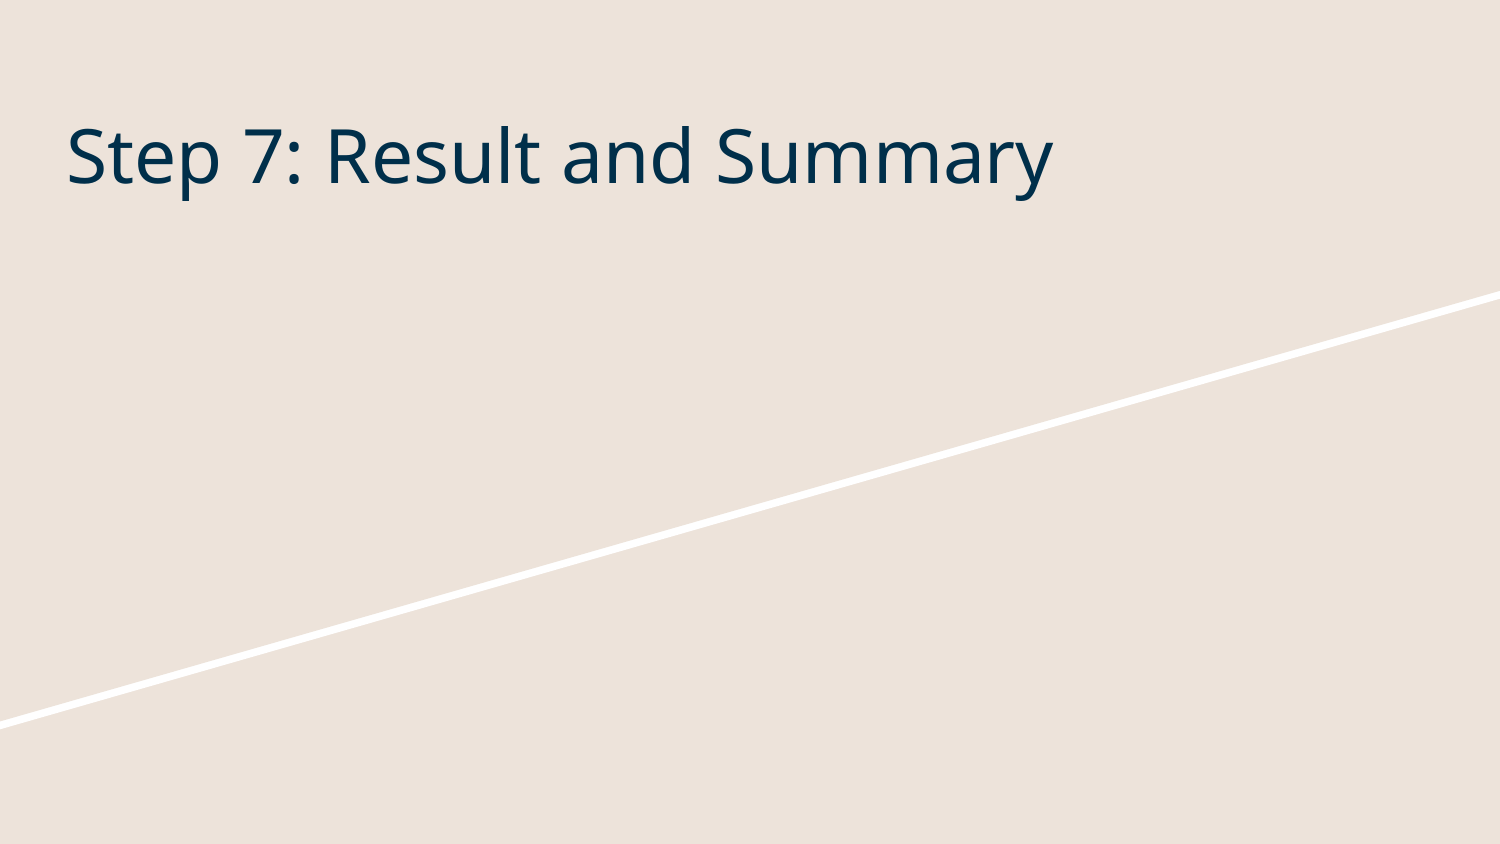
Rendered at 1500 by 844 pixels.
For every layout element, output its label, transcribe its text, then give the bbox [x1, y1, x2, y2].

title Step 7: Result and Summary [51, 88, 1449, 299]
